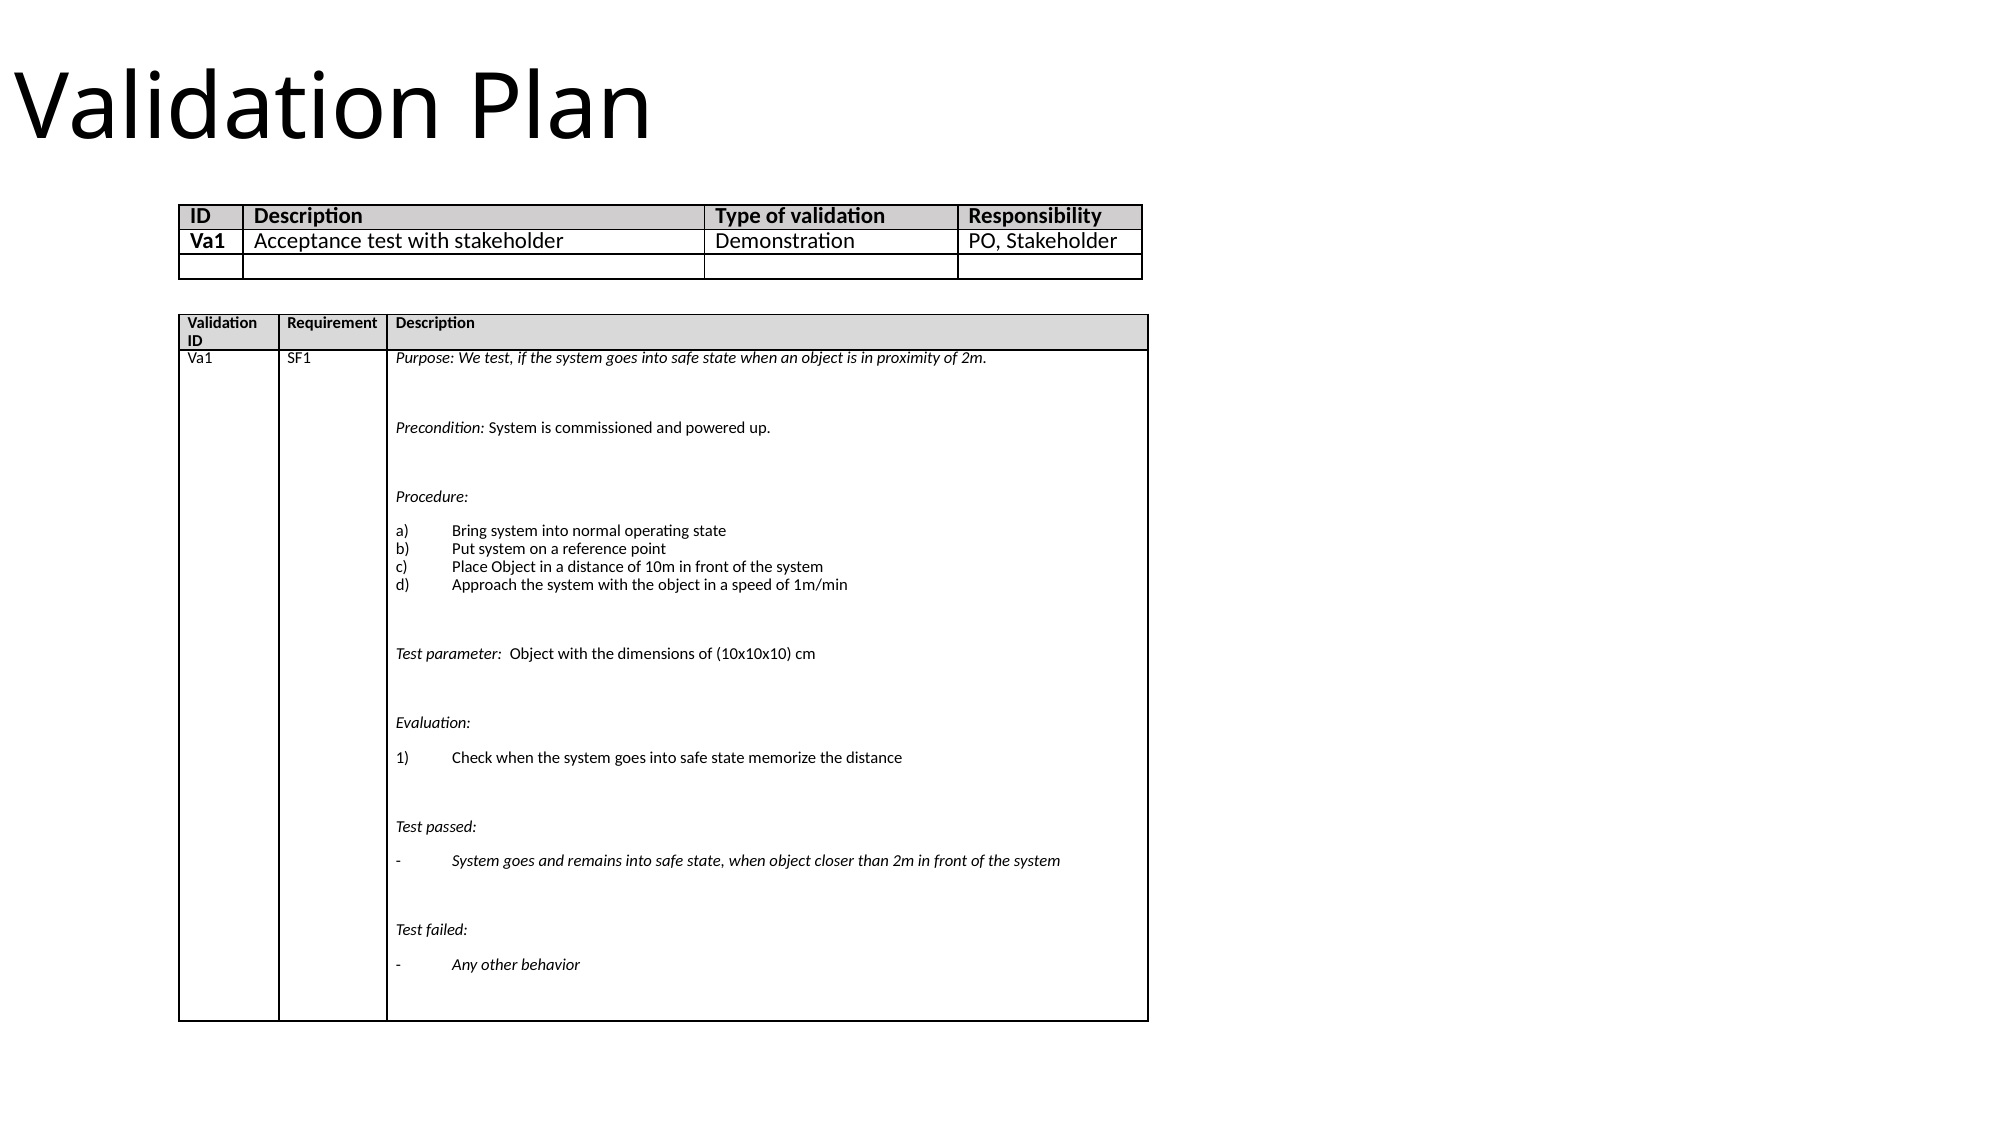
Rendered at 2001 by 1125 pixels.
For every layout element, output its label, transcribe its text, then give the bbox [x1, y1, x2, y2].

table_cell Purpose: We test, if the system goes into safe state when an object is in proximity of 2m. Precondition: System is commissioned and powered up. Procedure: Bring system into normal operating state Put system on a reference point Place Object in a distance of 10m in front of the system Approach the system with the object in a speed of 1m/min Test parameter: Object with the dimensions of (10x10x10) cm Evaluation: Check when the system goes into safe state memorize the distance Test passed: System goes and remains into safe state, when object closer than 2m in front of the system Test failed: Any other behavior [388, 351, 1147, 1020]
table_cell SF1 [280, 351, 386, 1020]
text_box [53, 179, 2000, 255]
table_cell Va1 [180, 351, 278, 1020]
table_header Description [388, 315, 1147, 349]
table_cell [244, 255, 704, 278]
table_cell [705, 255, 957, 278]
table_header Validation ID [180, 315, 278, 349]
table_header Requirement [280, 315, 386, 349]
title Validation Plan [0, 0, 1725, 218]
table_cell [959, 255, 1141, 278]
table_cell [180, 255, 242, 278]
